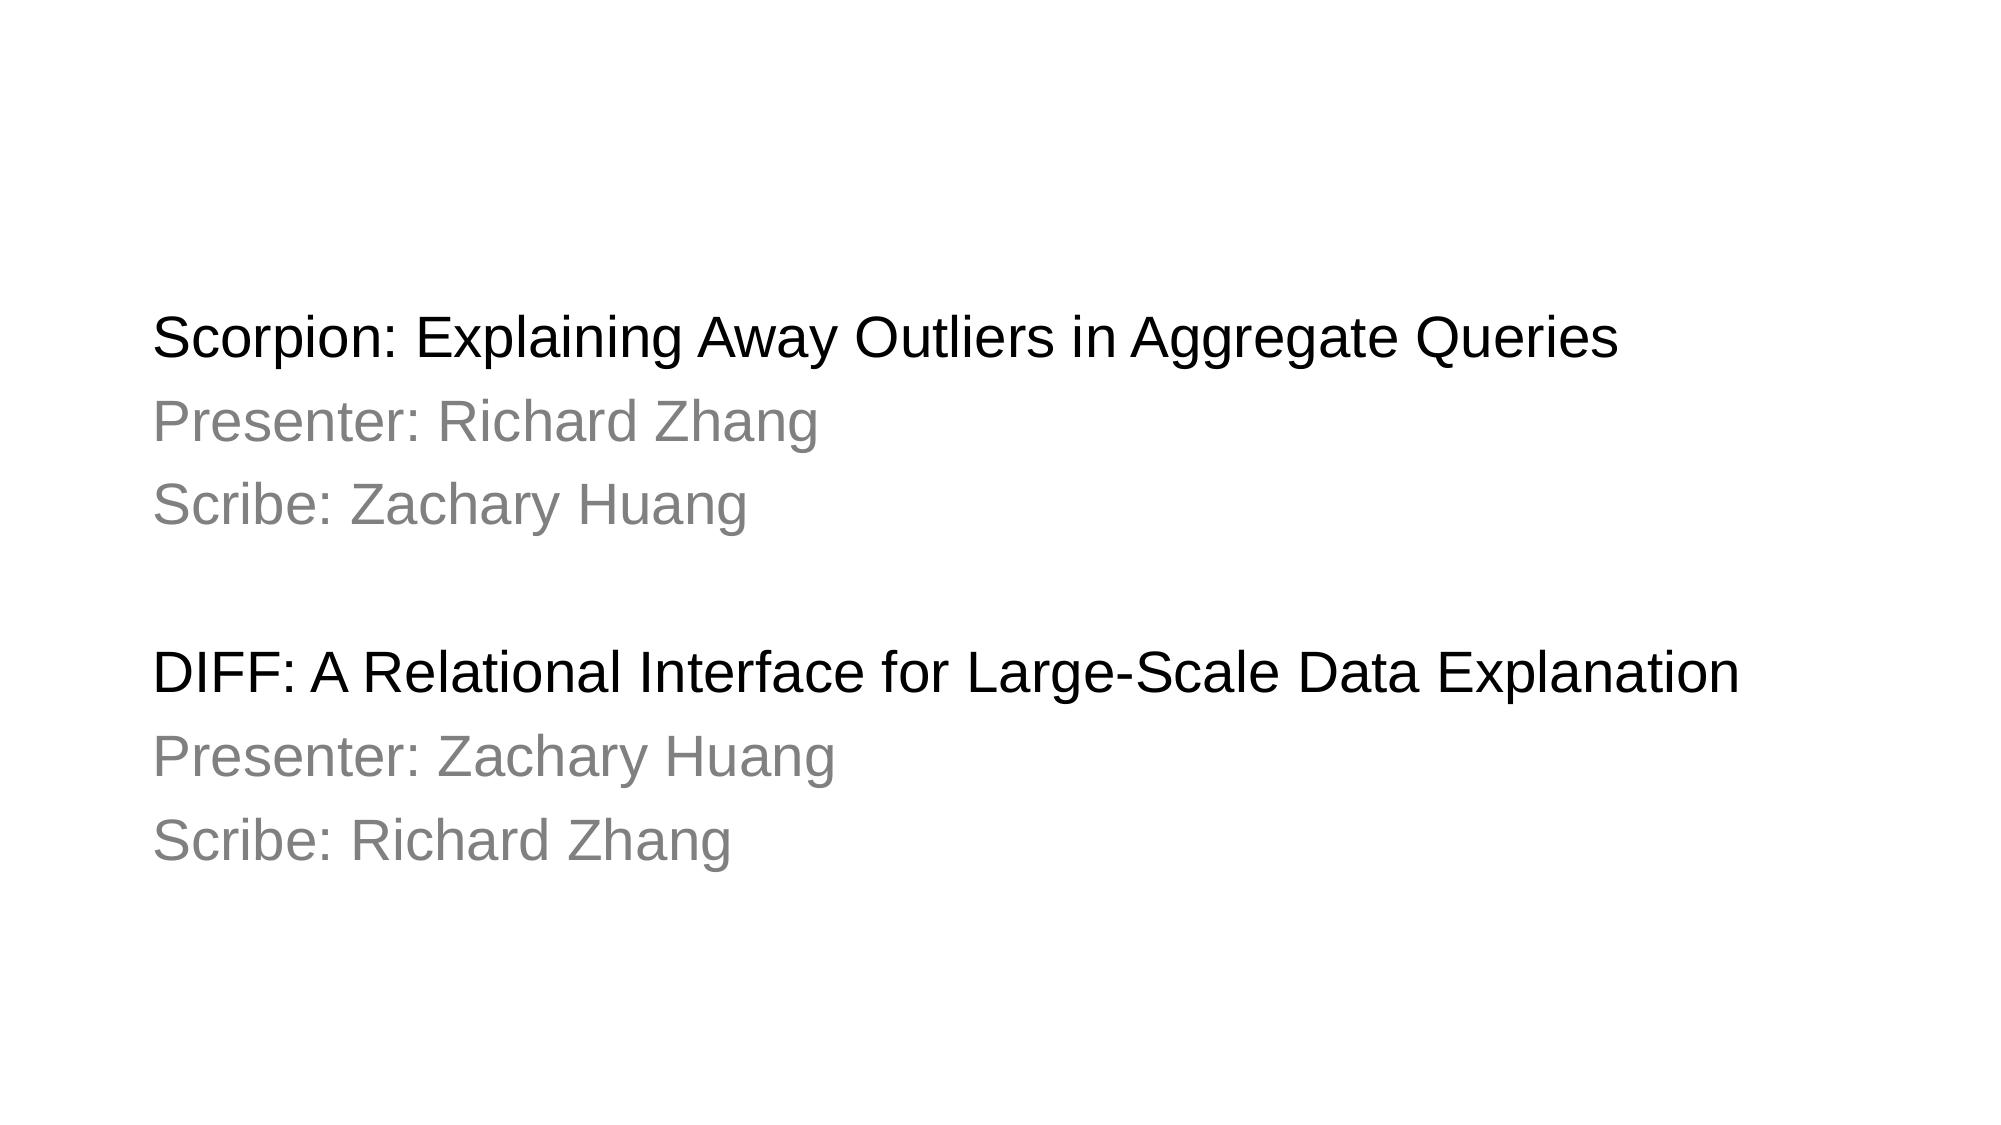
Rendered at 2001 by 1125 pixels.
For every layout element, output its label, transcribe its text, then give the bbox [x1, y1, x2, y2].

list Scorpion: Explaining Away Outliers in Aggregate Queries Presenter: Richard Zhang Scribe: Zachary Huang DIFF: A Relational Interface for Large-Scale Data Explanation Presenter: Zachary Huang Scribe: Richard Zhang [137, 299, 1863, 1014]
